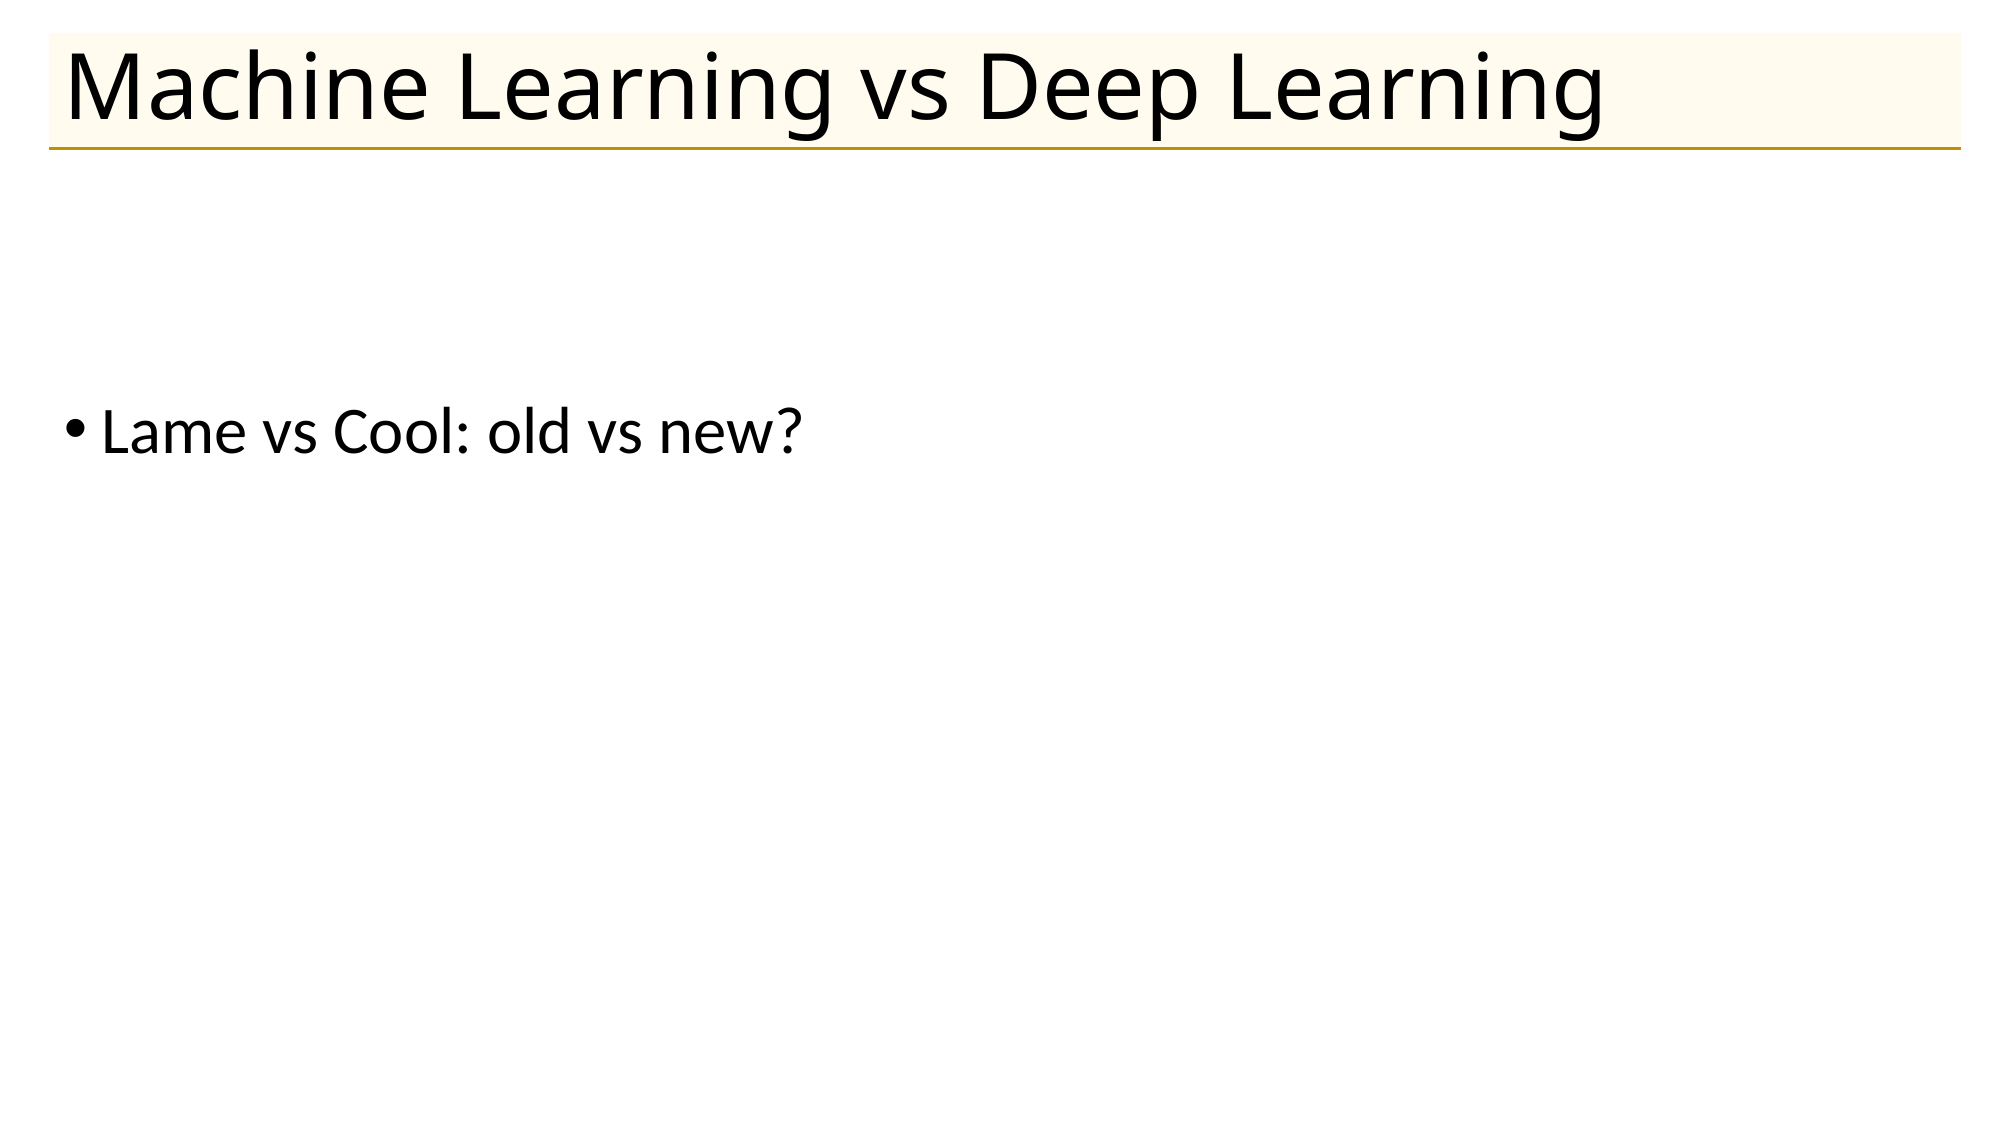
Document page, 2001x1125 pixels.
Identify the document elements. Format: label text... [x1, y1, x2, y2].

title Machine Learning vs Deep Learning [48, 32, 1962, 147]
list Lame vs Cool: old vs new? [48, 299, 1979, 1014]
